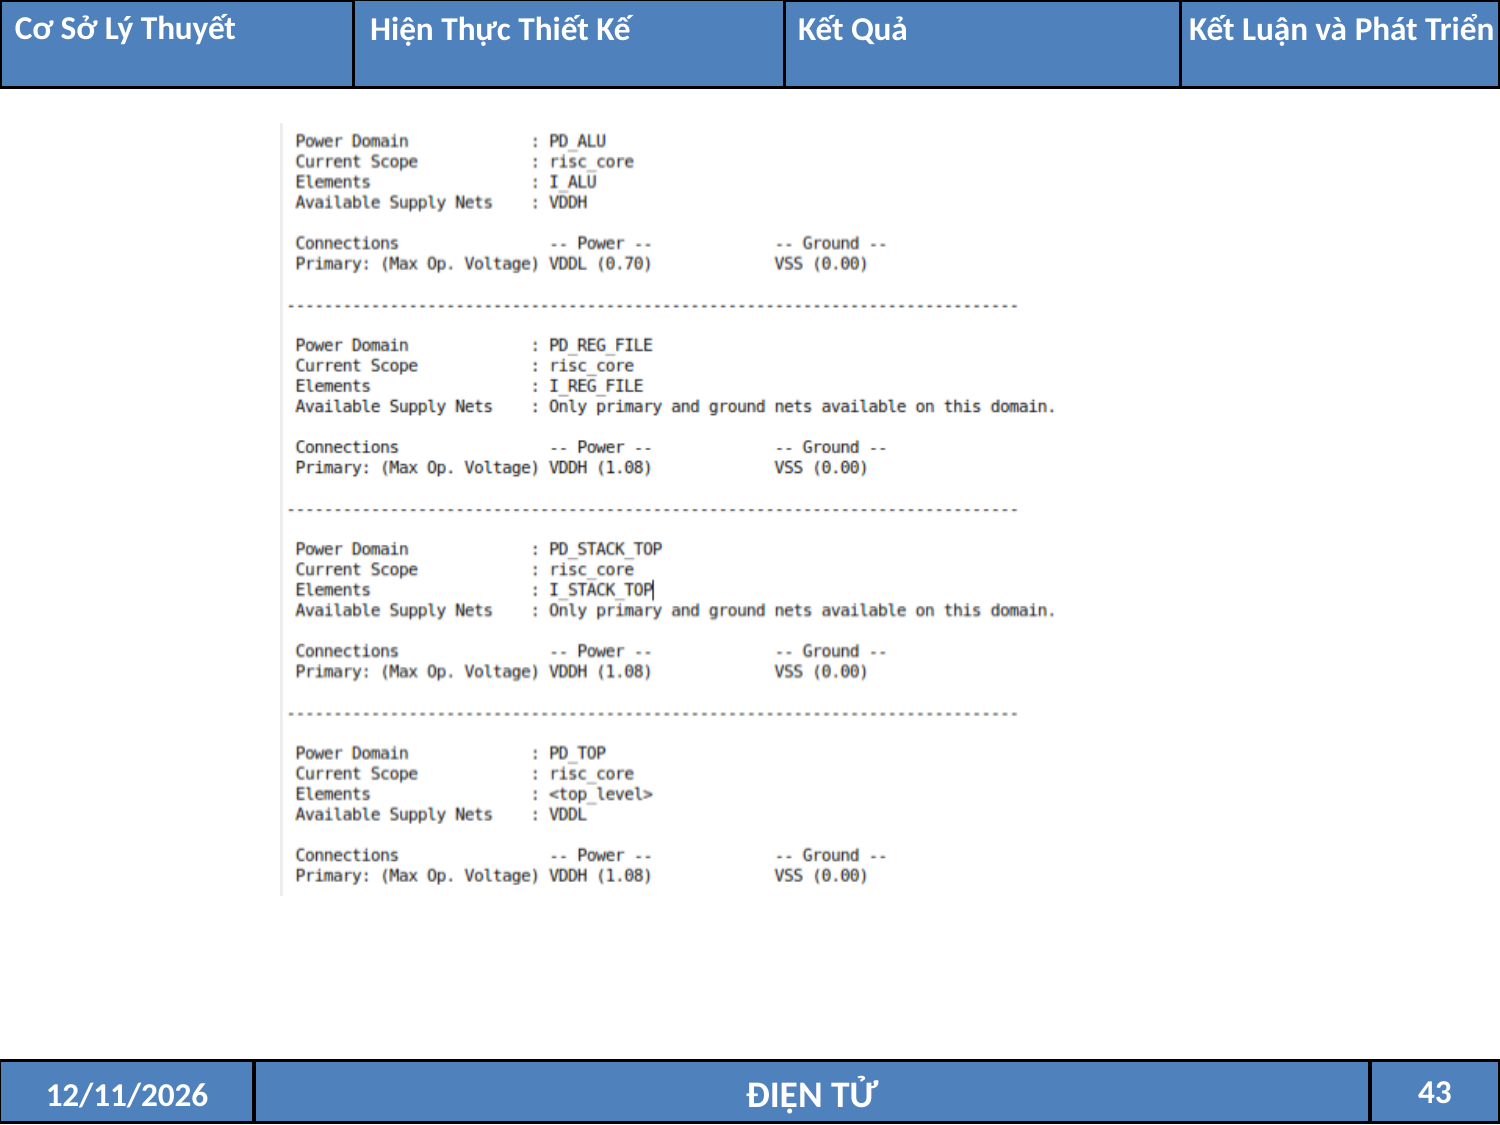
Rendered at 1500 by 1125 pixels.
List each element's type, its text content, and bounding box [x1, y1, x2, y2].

slide_number 43 [1369, 1060, 1500, 1121]
footer [254, 1023, 1371, 1125]
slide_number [0, 1062, 254, 1123]
picture [280, 123, 1058, 896]
